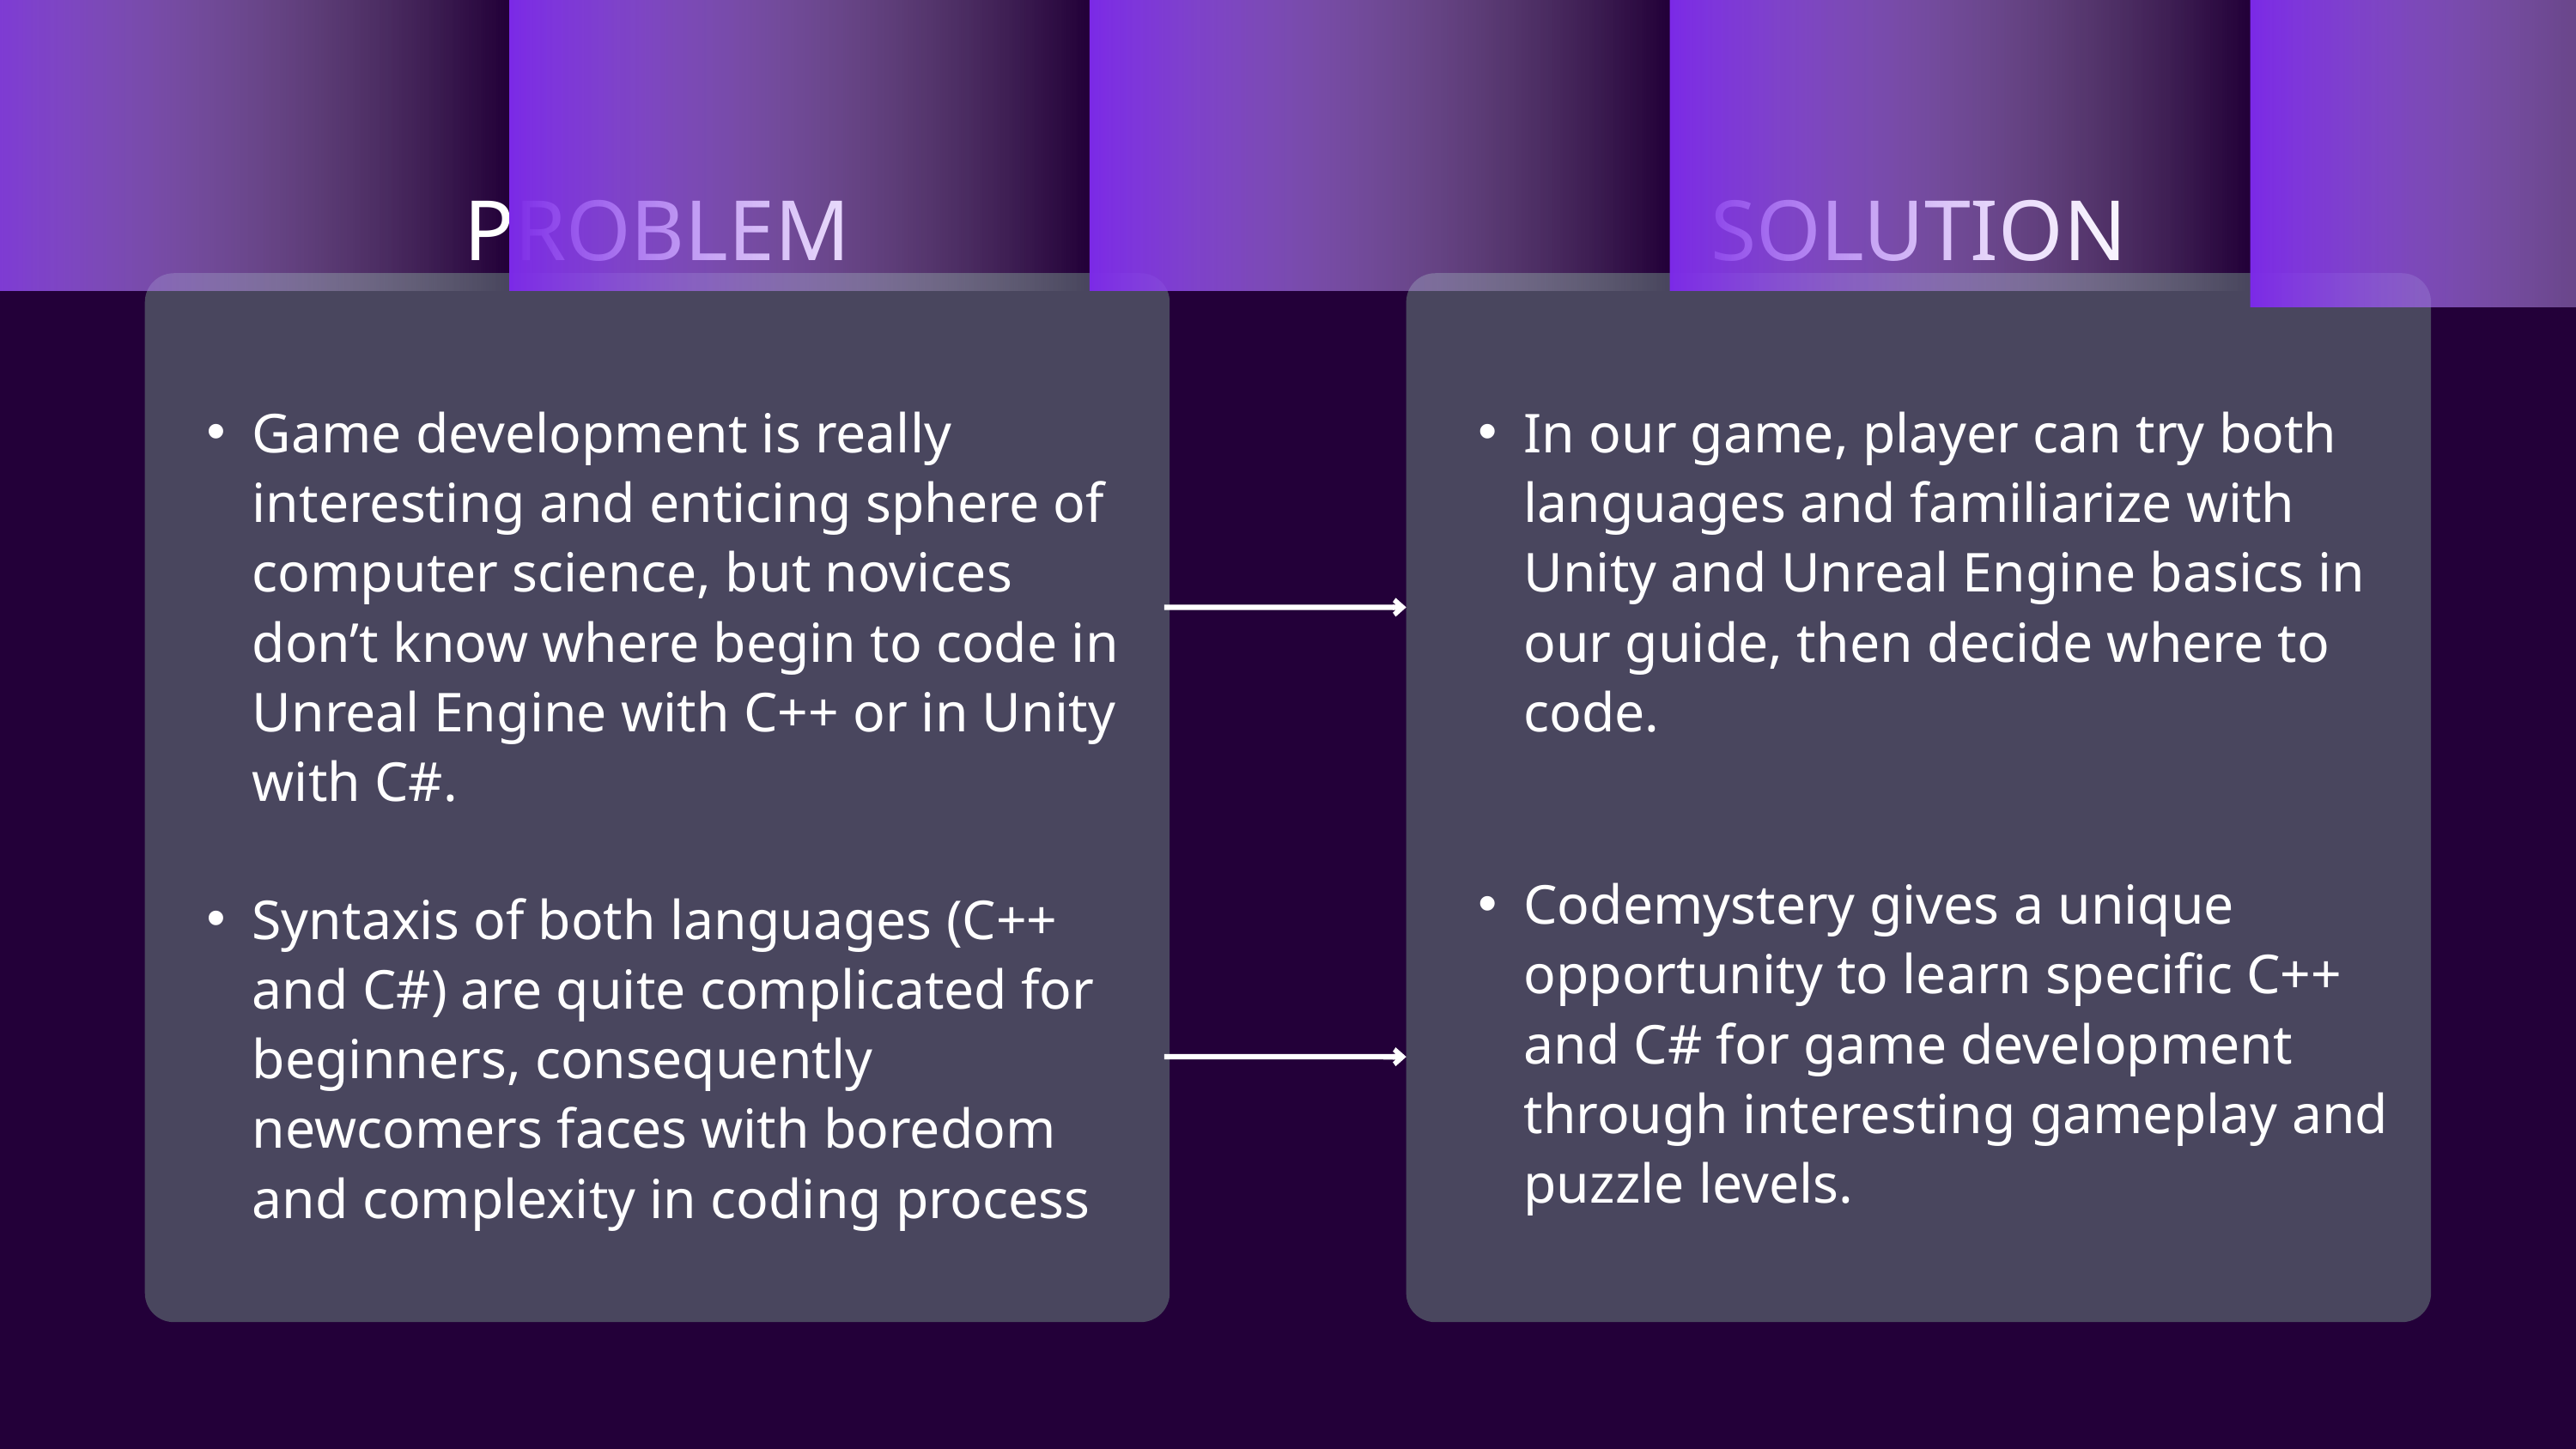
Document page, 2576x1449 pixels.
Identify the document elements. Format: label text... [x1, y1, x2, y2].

text_box [1669, 0, 2250, 271]
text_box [144, 272, 1170, 1323]
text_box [1406, 272, 2432, 1323]
text_box [1089, 0, 1669, 291]
text_box PROBLEM [434, 168, 508, 271]
text_box [508, 0, 1089, 271]
text_box [2250, 0, 2576, 307]
text_box [0, 0, 508, 291]
